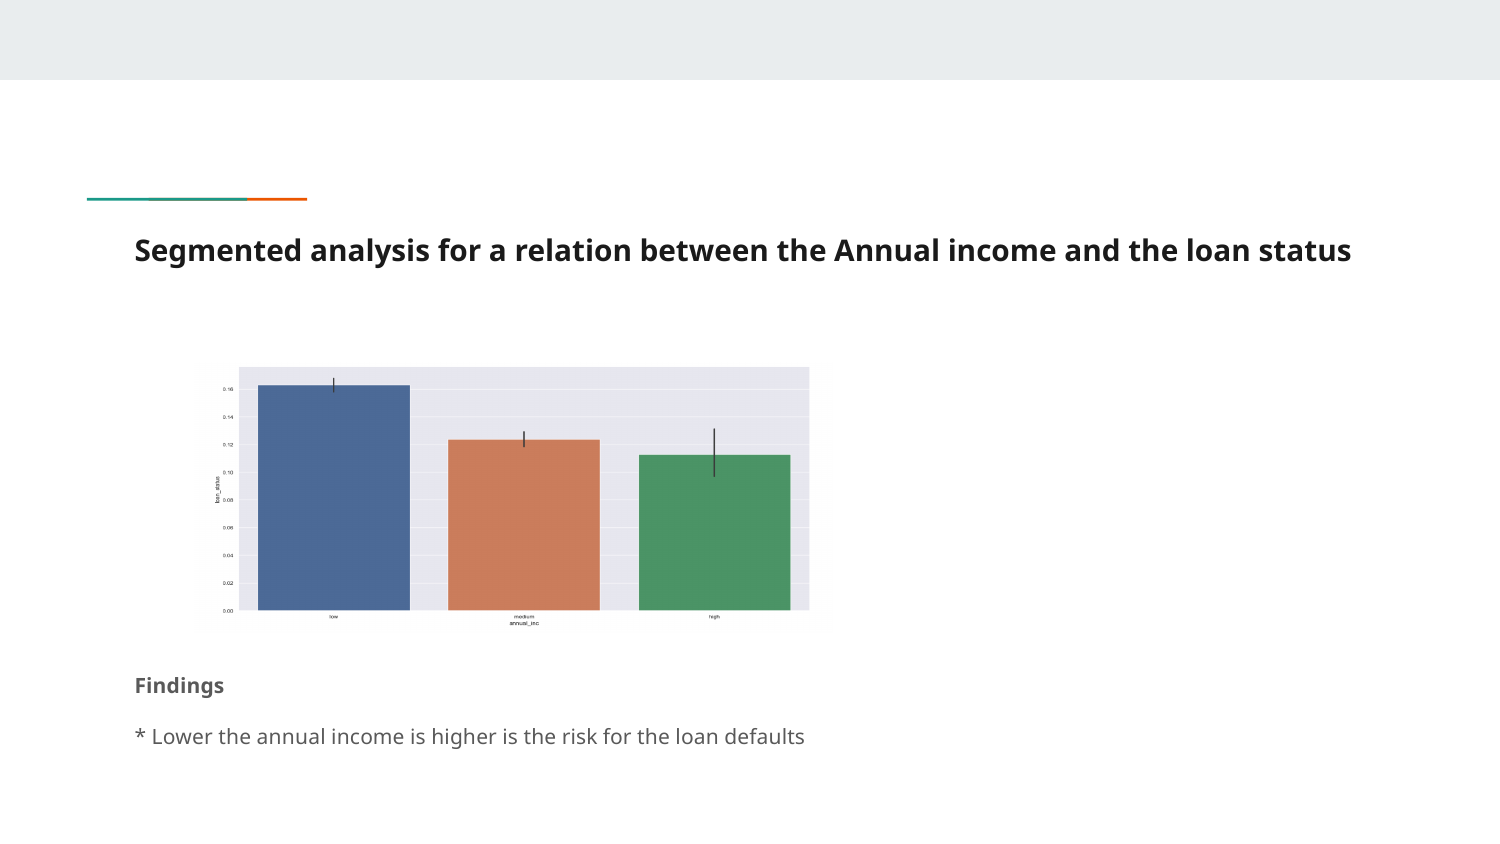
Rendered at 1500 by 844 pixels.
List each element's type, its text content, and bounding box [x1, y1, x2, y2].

picture [194, 362, 833, 634]
title Segmented analysis for a relation between the Annual income and the loan status [119, 216, 1381, 305]
list Findings * Lower the annual income is higher is the risk for the loan defaults [119, 655, 1381, 774]
